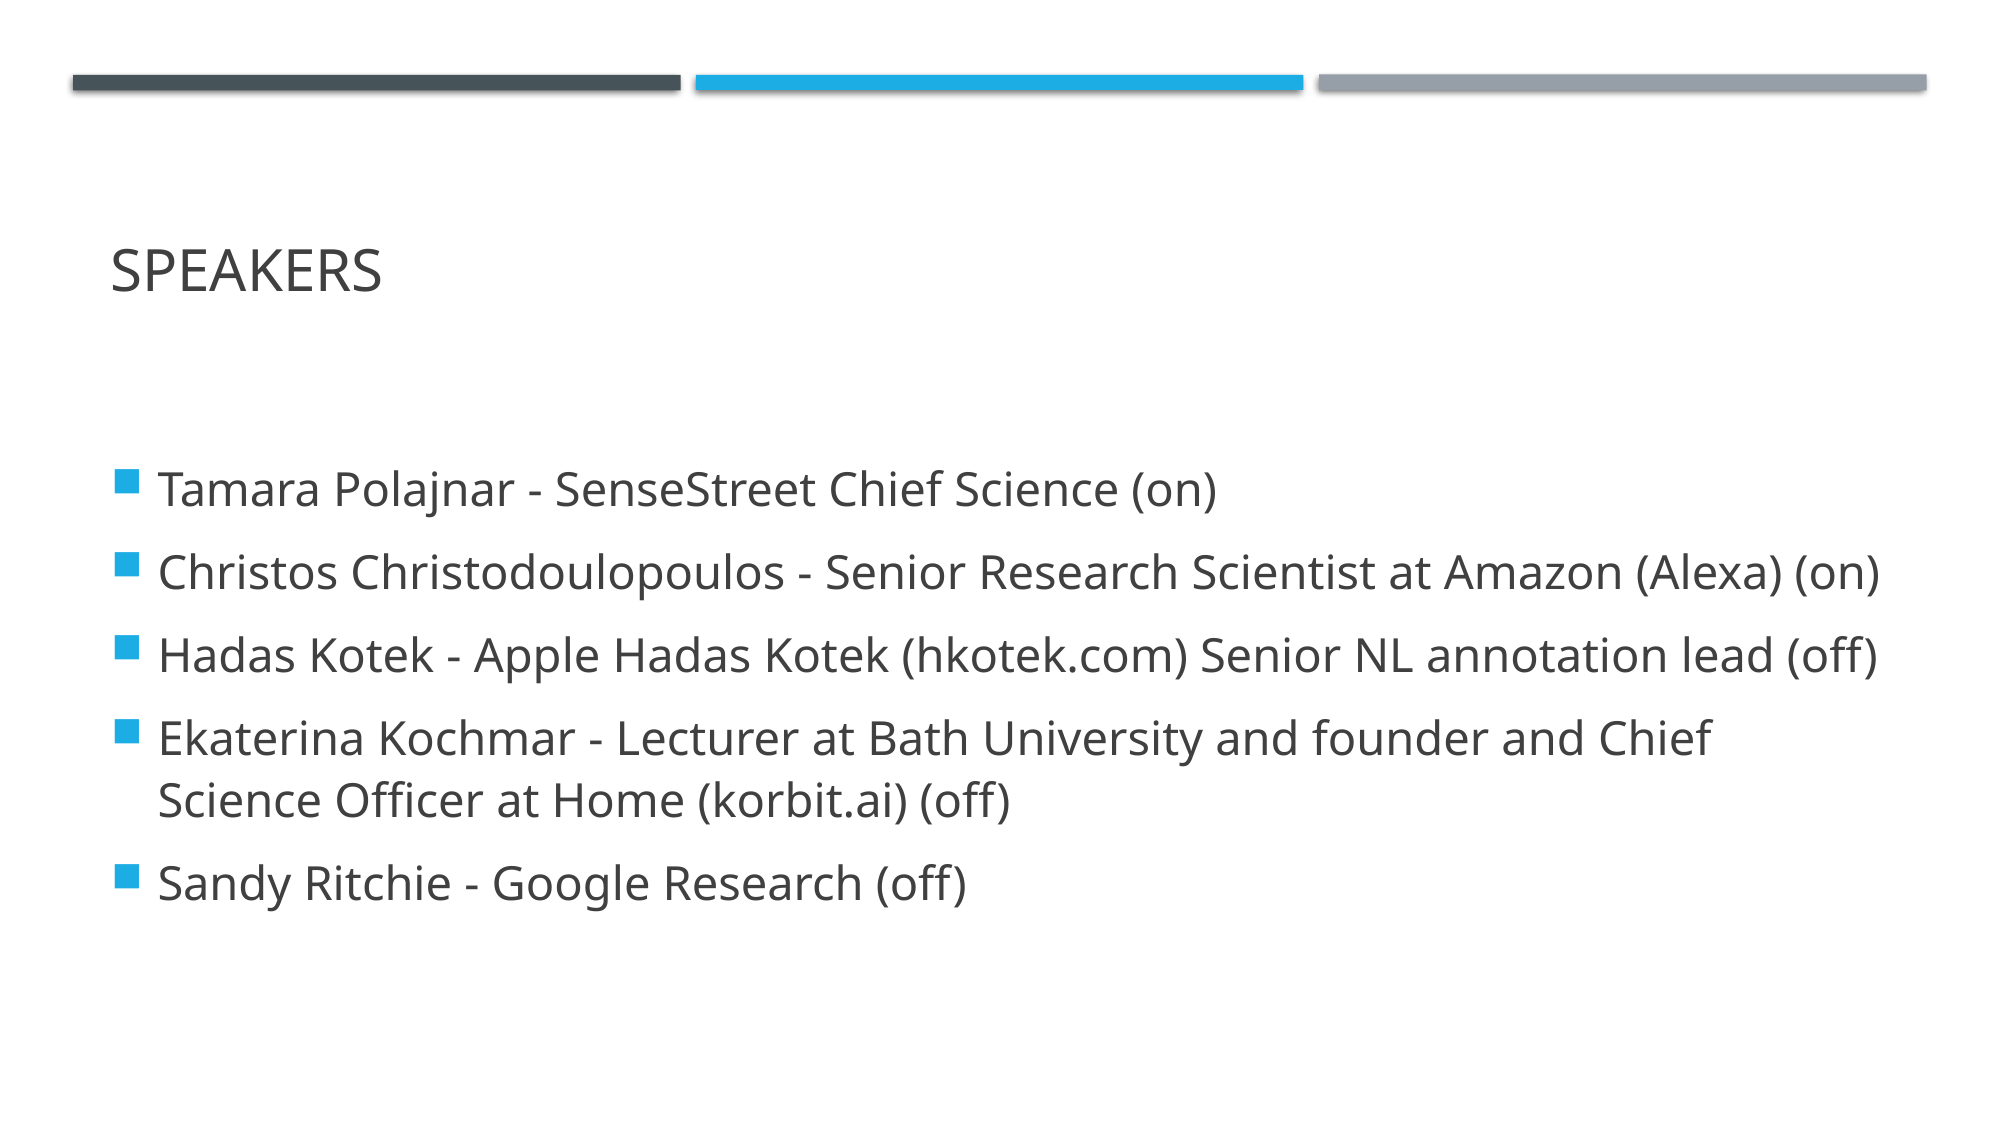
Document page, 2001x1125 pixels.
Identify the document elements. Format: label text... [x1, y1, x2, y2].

title SPEAKERS [95, 115, 1905, 311]
list Tamara Polajnar - SenseStreet Chief Science (on) Christos Christodoulopoulos - Senior Research Scientist at Amazon (Alexa) (on) Hadas Kotek - Apple Hadas Kotek (hkotek.com) Senior NL annotation lead (off) Ekaterina Kochmar - Lecturer at Bath University and founder and Chief Science Officer at Home (korbit.ai) (off) Sandy Ritchie - Google Research (off) [95, 383, 1905, 981]
